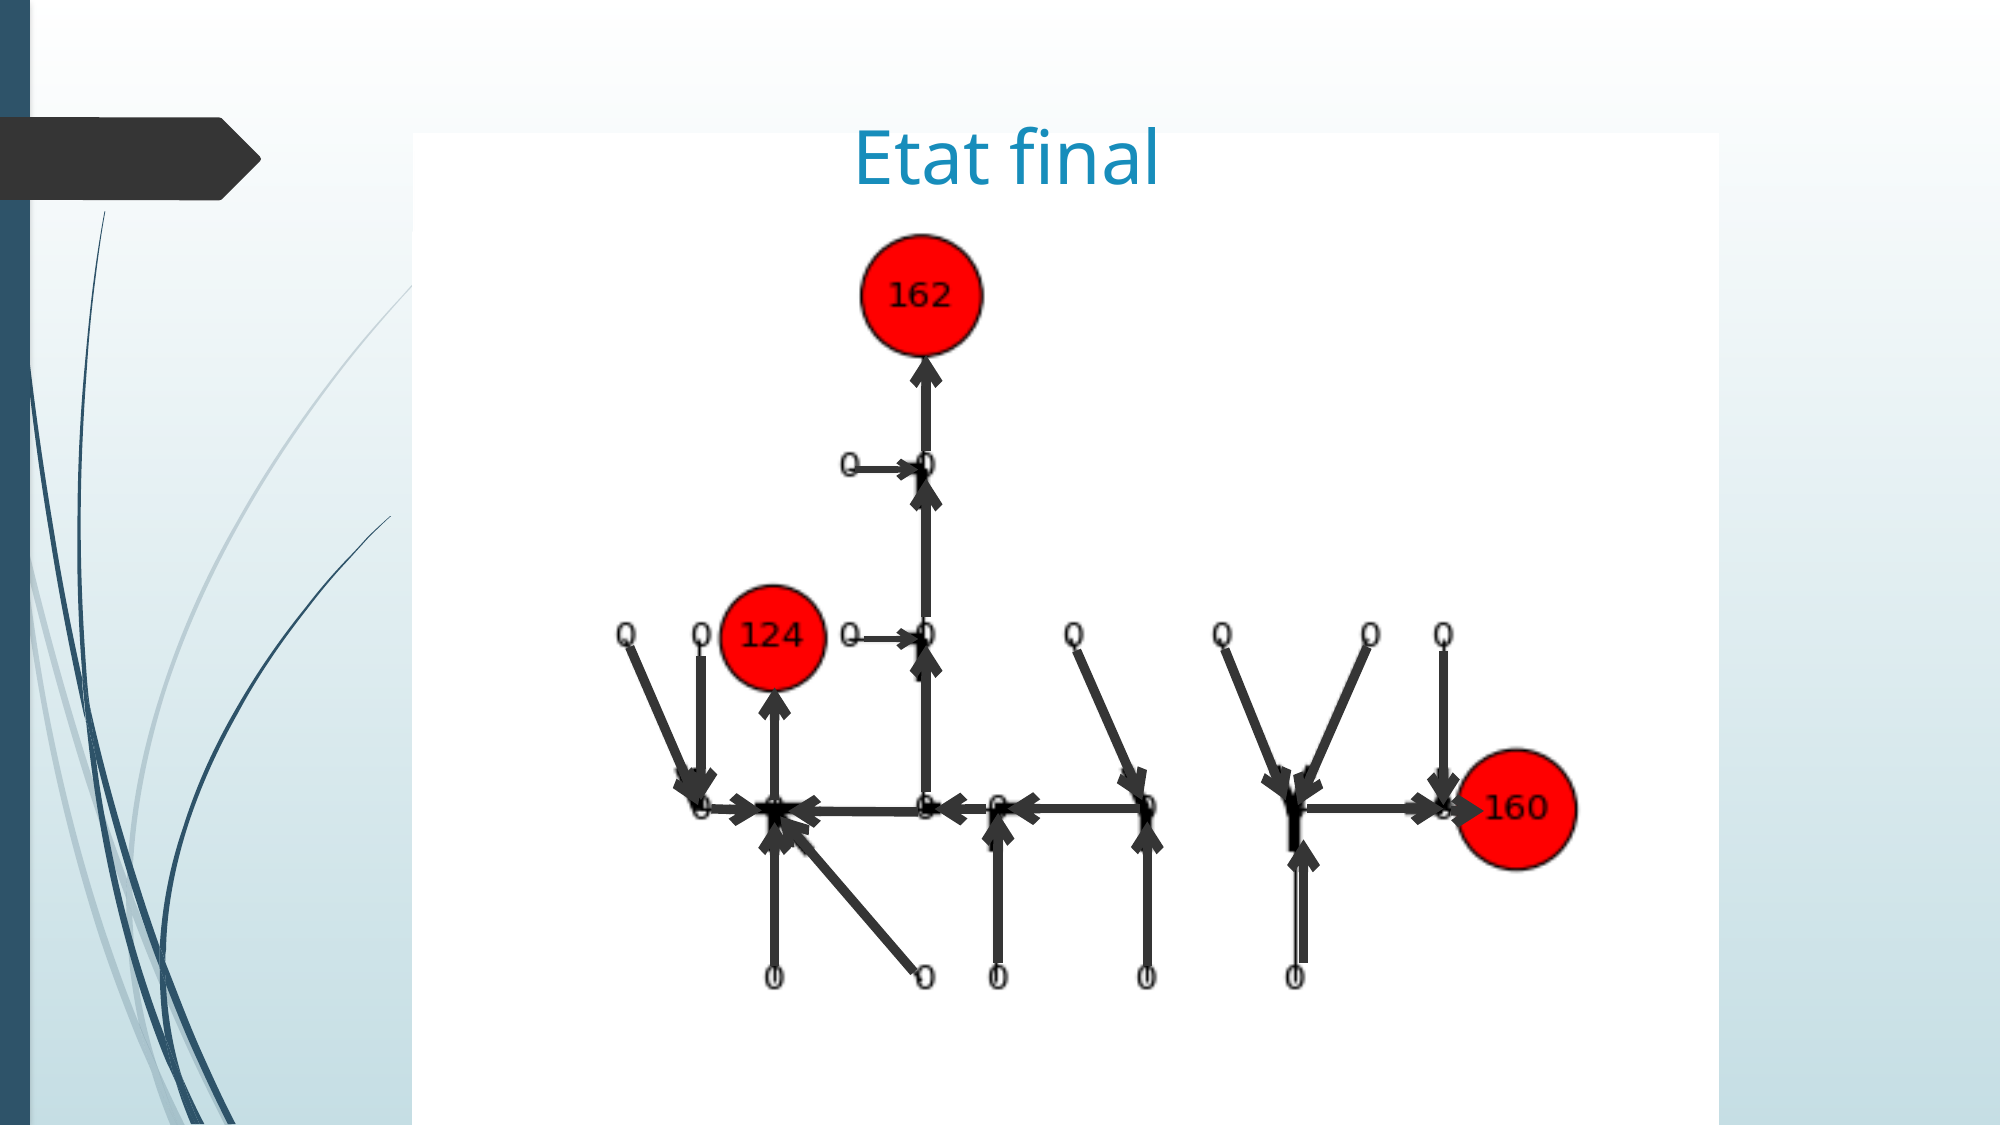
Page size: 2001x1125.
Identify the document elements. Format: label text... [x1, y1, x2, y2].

text_box Etat final [0, 102, 2000, 313]
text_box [629, 646, 699, 806]
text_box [779, 816, 915, 973]
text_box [1224, 648, 1286, 801]
picture [412, 133, 1719, 1125]
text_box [1076, 650, 1143, 801]
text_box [1297, 646, 1368, 806]
